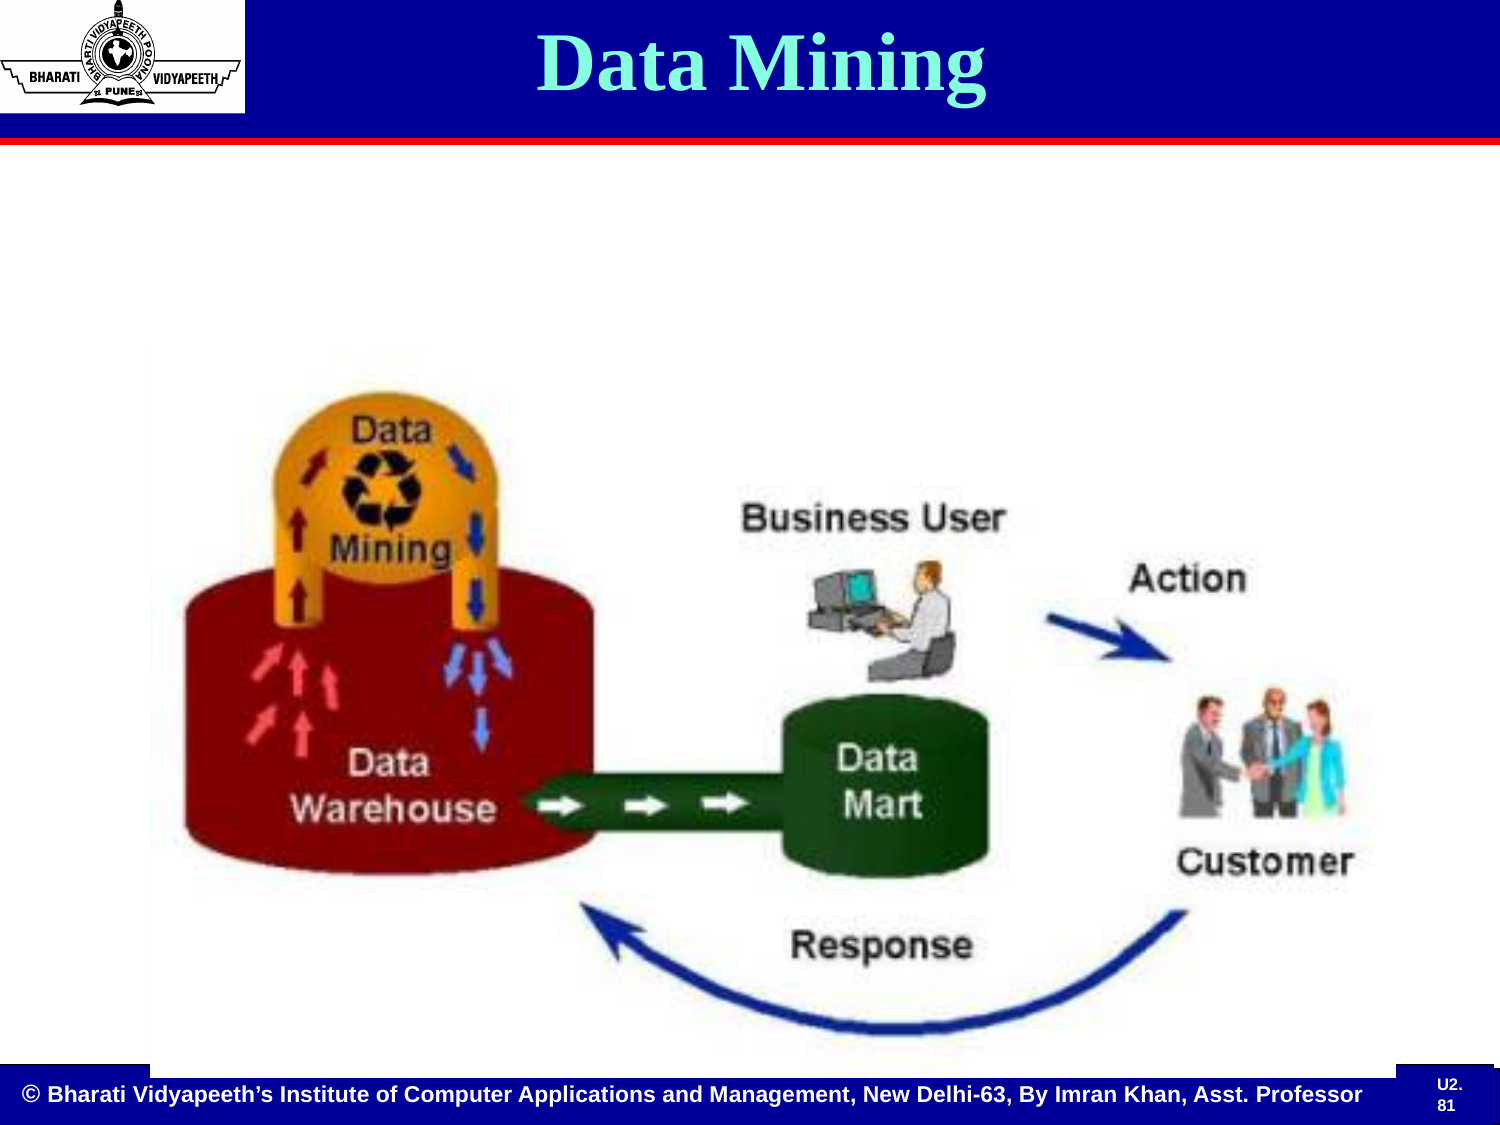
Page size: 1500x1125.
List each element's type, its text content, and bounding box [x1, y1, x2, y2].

picture [0, 0, 87, 106]
picture [149, 349, 1396, 1078]
title Data Mining [87, 0, 1438, 188]
